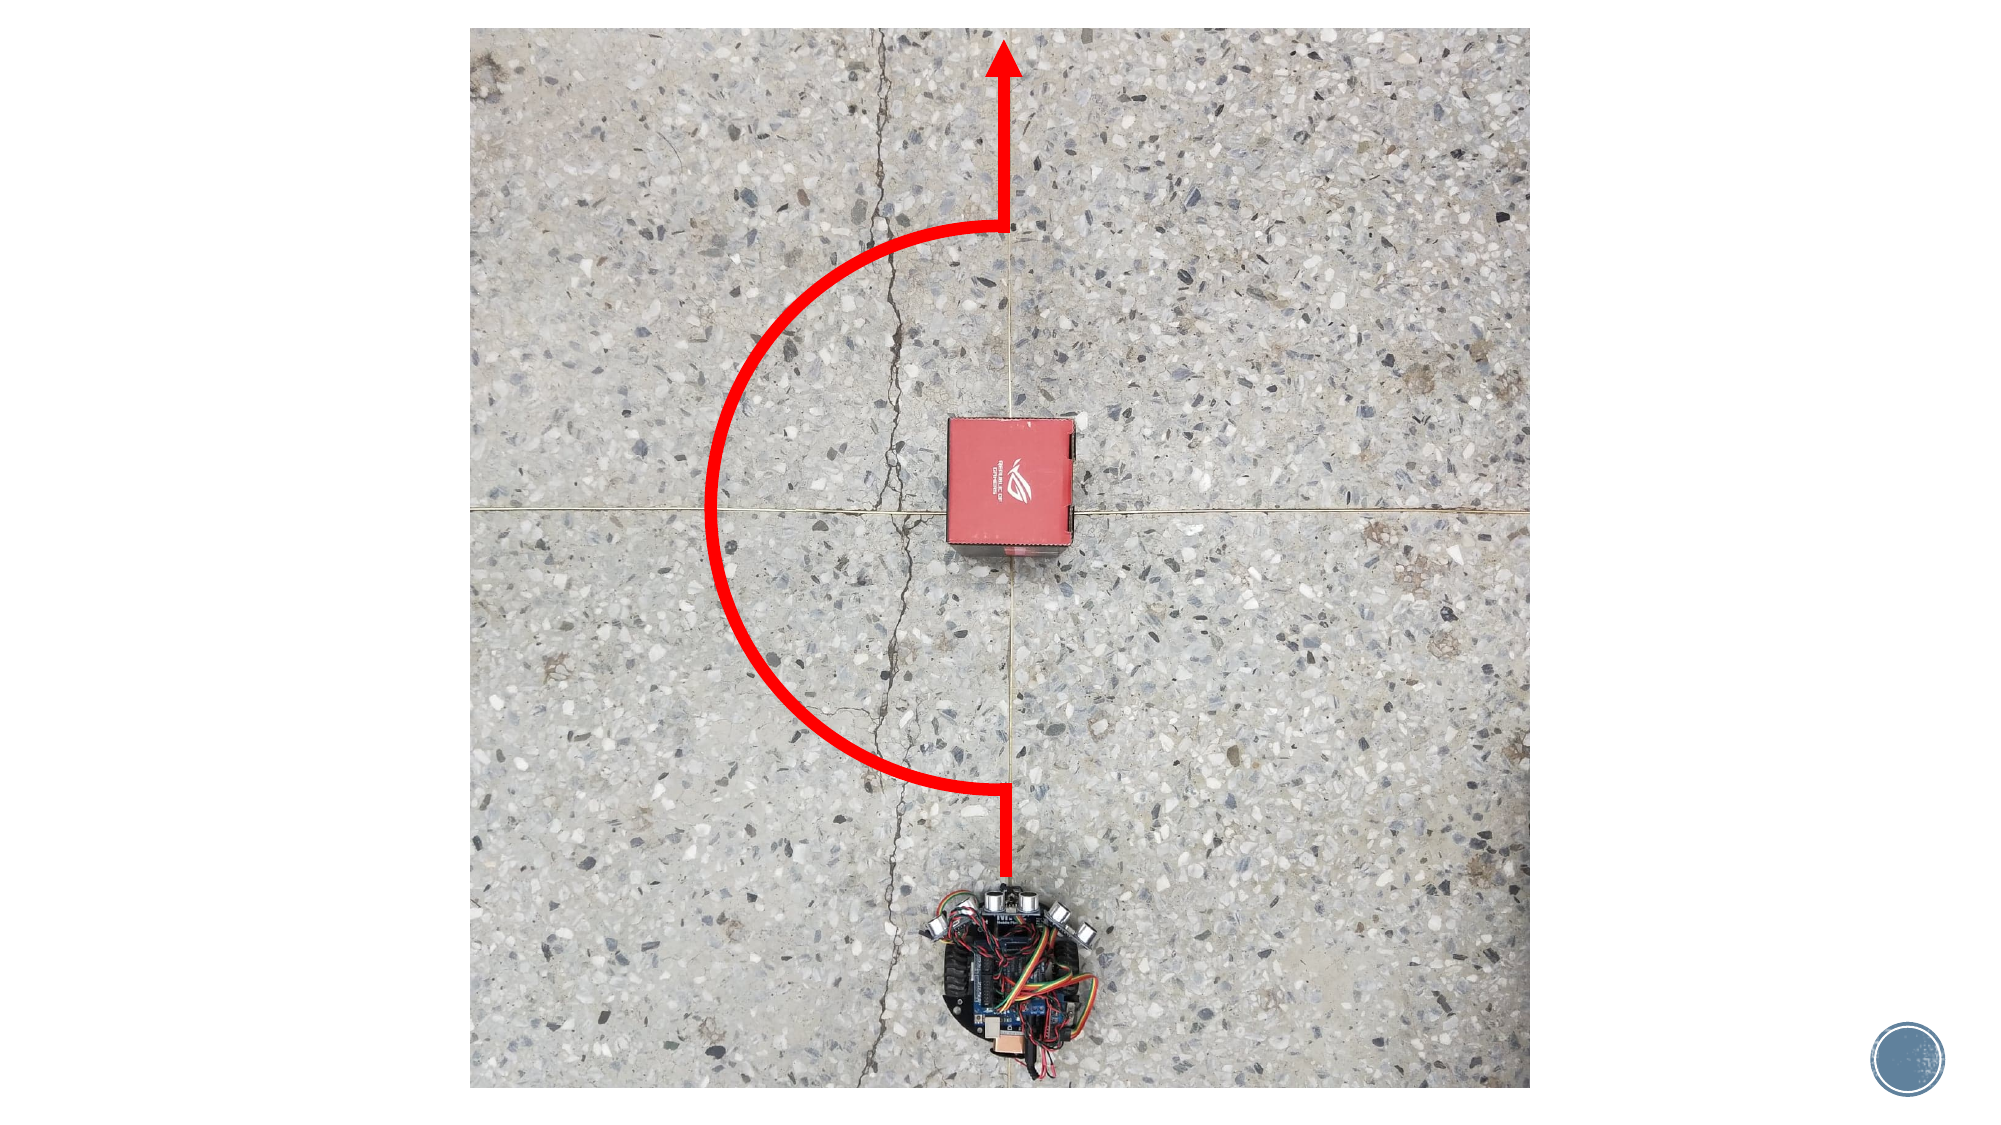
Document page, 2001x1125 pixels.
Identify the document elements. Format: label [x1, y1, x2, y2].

picture [470, 28, 1530, 1088]
